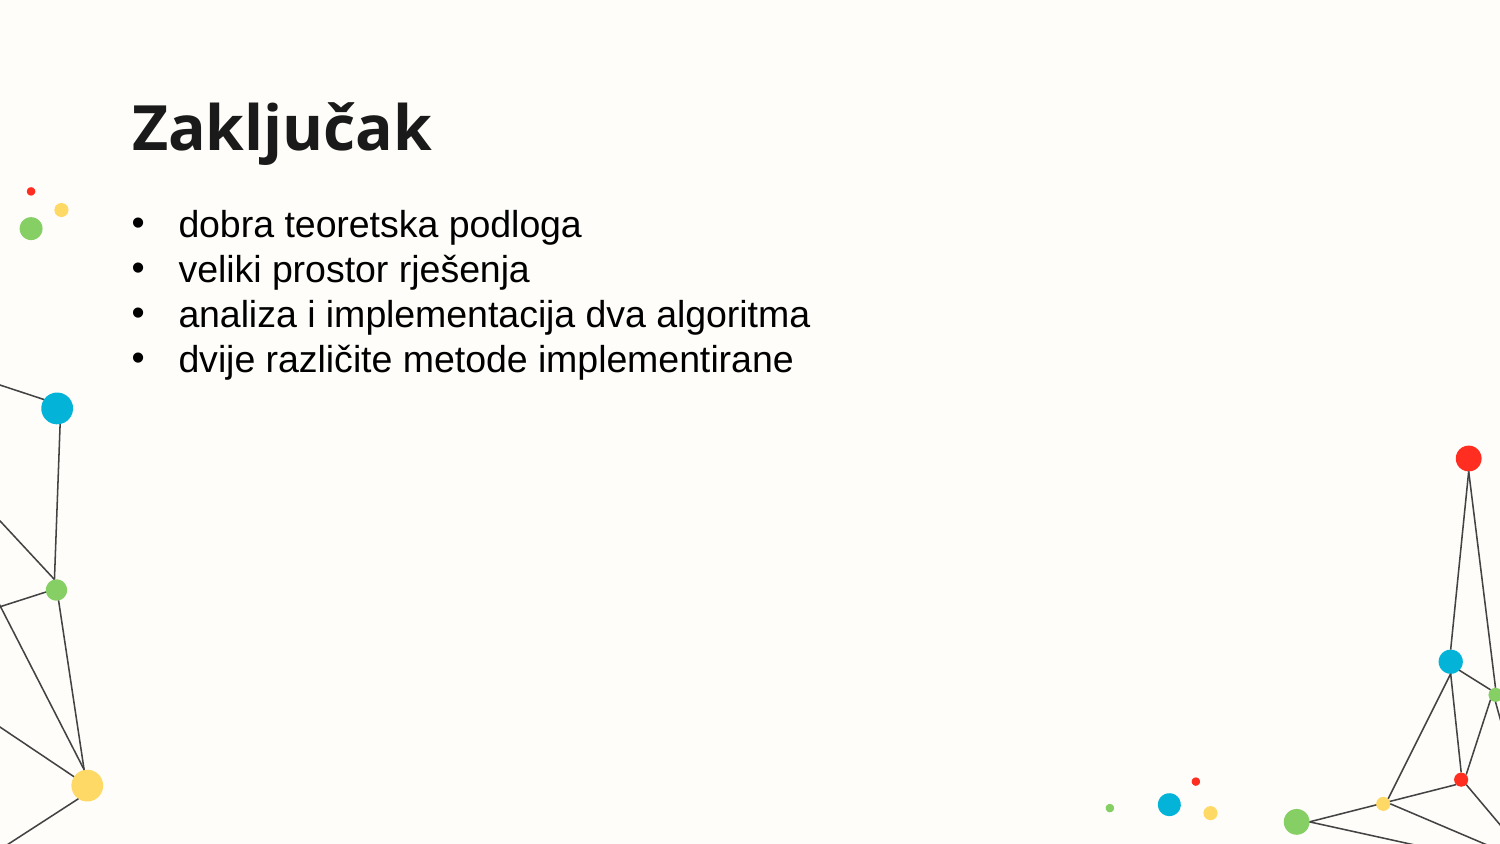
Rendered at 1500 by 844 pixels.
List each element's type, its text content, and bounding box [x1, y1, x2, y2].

title Zaključak [116, 72, 1383, 167]
text_box dobra teoretska podloga veliki prostor rješenja analiza i implementacija dva algoritma dvije različite metode implementirane [116, 192, 1437, 423]
